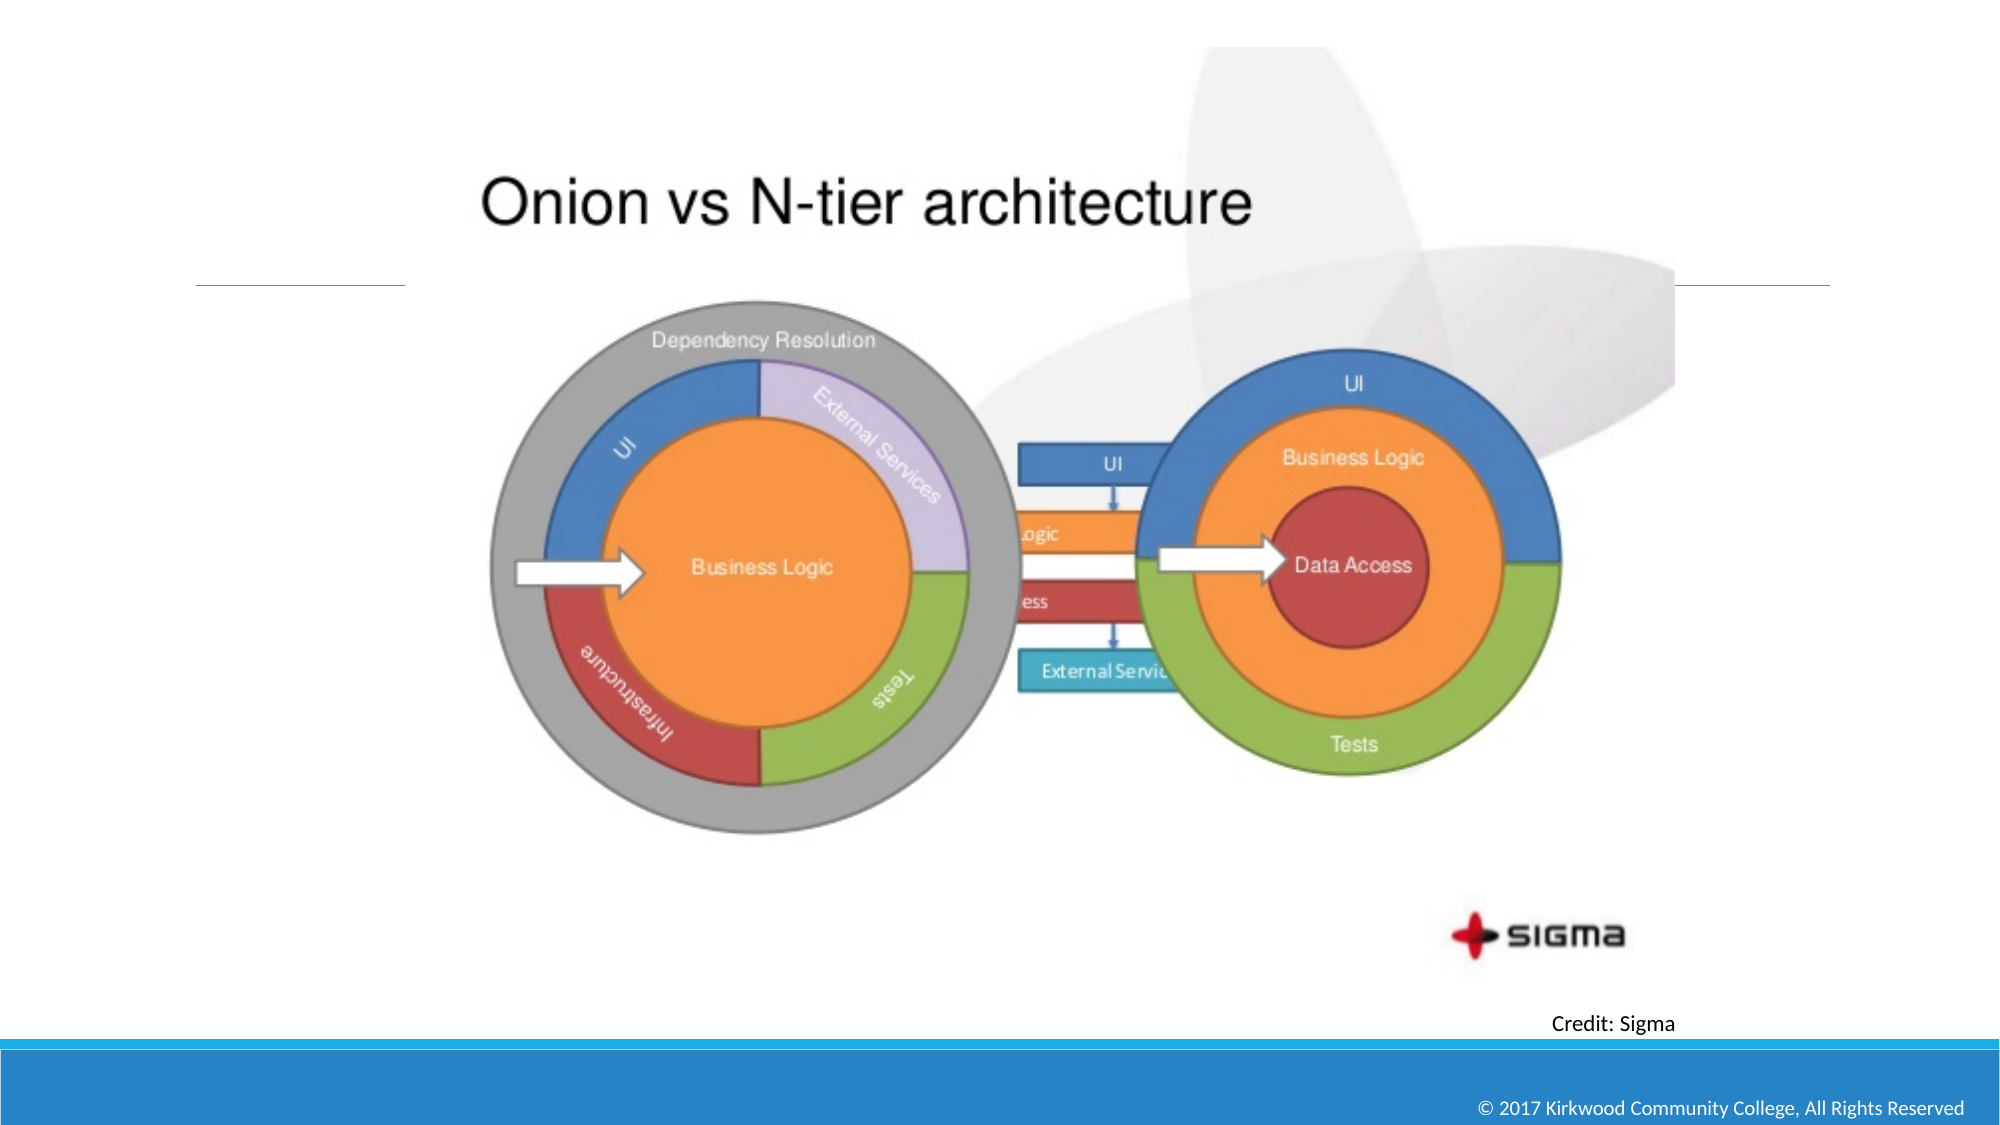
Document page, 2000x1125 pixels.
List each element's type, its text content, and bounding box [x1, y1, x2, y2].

text_box © 2017 Kirkwood Community College, All Rights Reserved [1462, 1087, 2000, 1125]
picture [404, 47, 1676, 1002]
text_box Credit: Sigma [1537, 1001, 1695, 1044]
